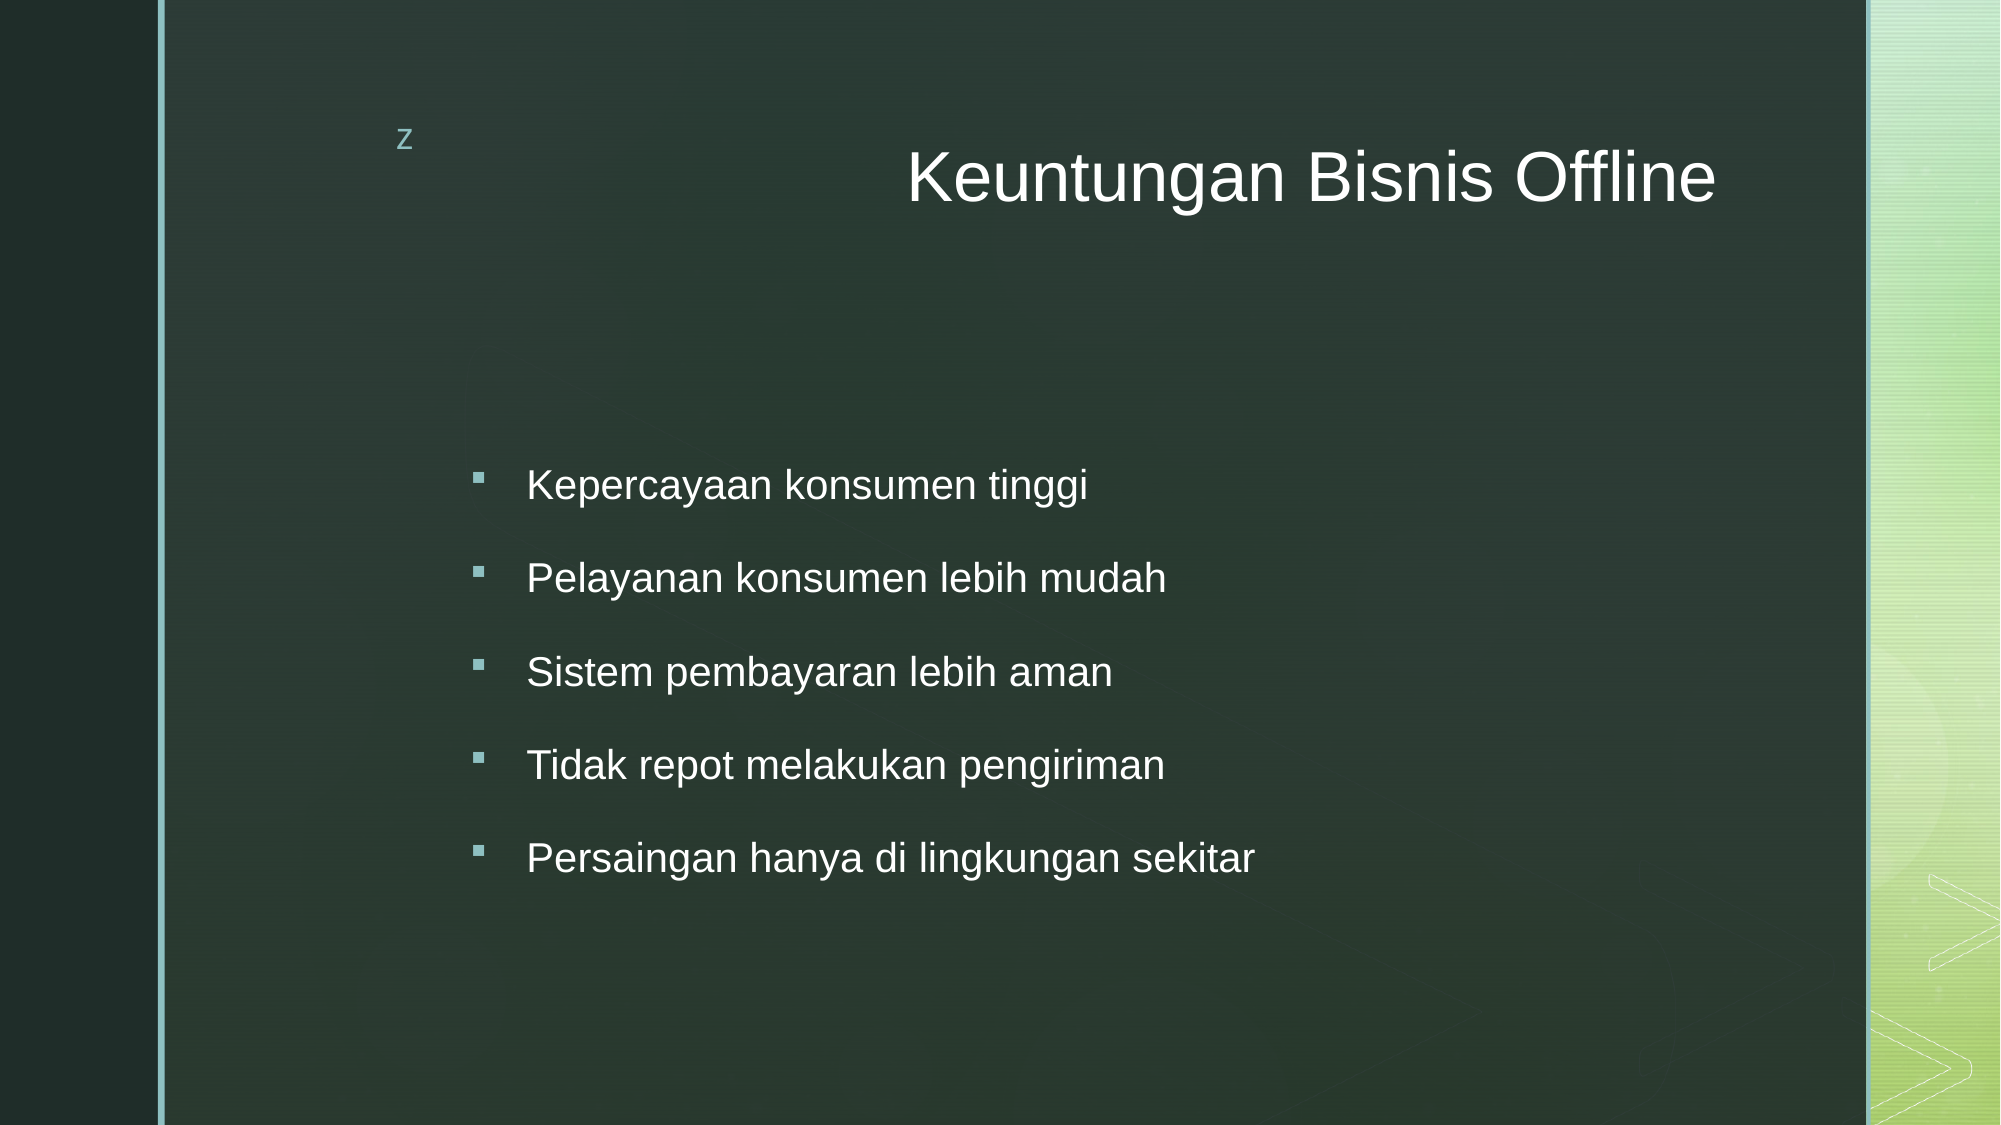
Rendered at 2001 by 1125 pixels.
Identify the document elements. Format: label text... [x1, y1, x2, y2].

picture [1871, 0, 2001, 1125]
title Keuntungan Bisnis Offline [428, 132, 1734, 310]
list Kepercayaan konsumen tinggi Pelayanan konsumen lebih mudah Sistem pembayaran lebih aman Tidak repot melakukan pengiriman Persaingan hanya di lingkungan sekitar [454, 336, 1734, 993]
